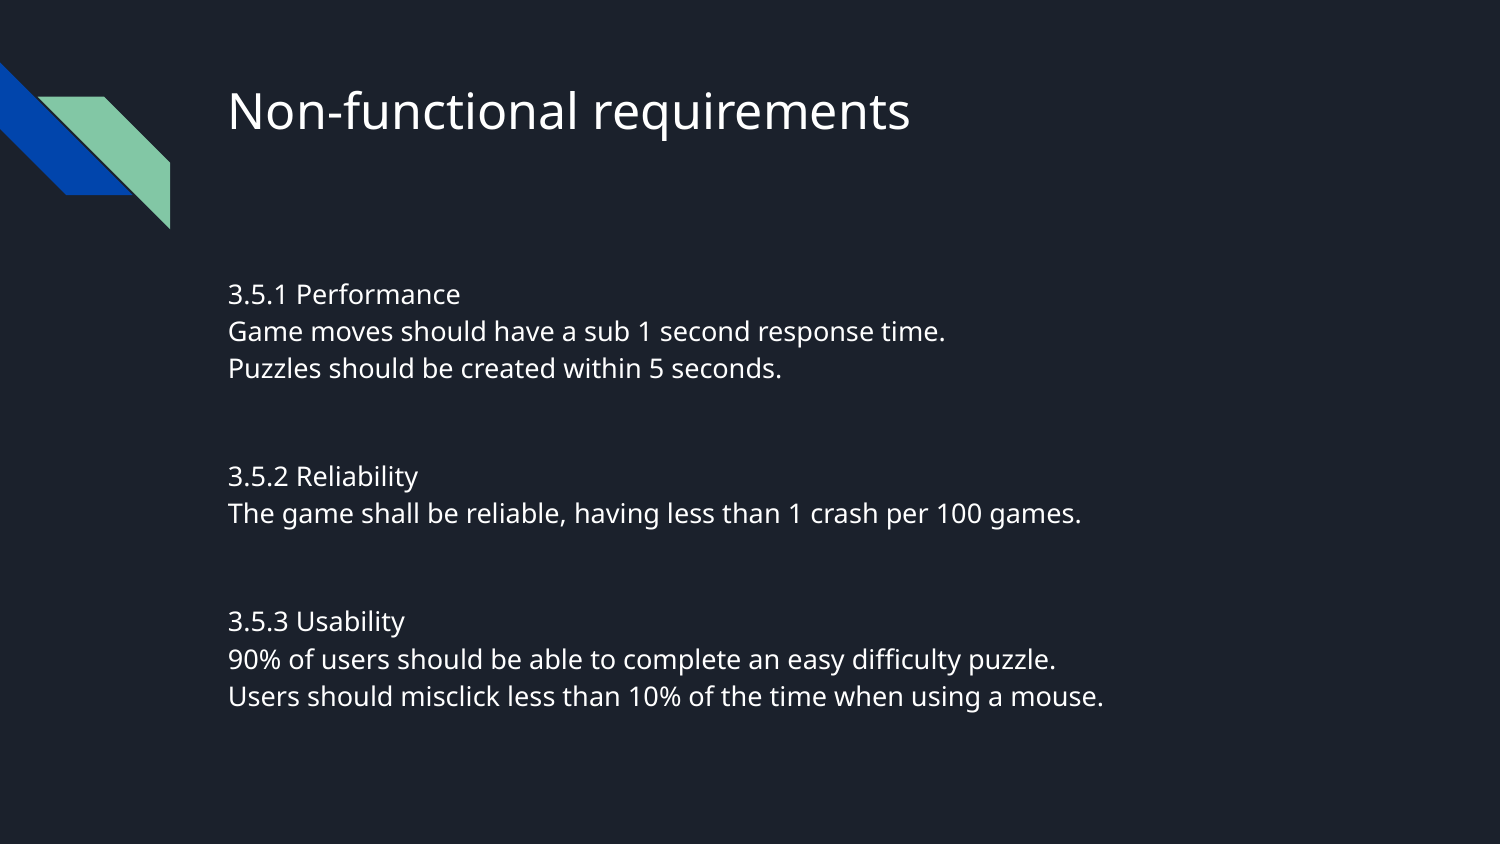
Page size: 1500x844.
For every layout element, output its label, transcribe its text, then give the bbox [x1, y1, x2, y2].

title Non-functional requirements [493, 64, 1368, 215]
list 3.5.1 Performance Game moves should have a sub 1 second response time. Puzzles should be created within 5 seconds. 3.5.2 Reliability The game shall be reliable, having less than 1 crash per 100 games. 3.5.3 Usability 90% of users should be able to complete an easy difficulty puzzle. Users should misclick less than 10% of the time when using a mouse. [212, 257, 1368, 735]
text_box [0, 0, 493, 493]
